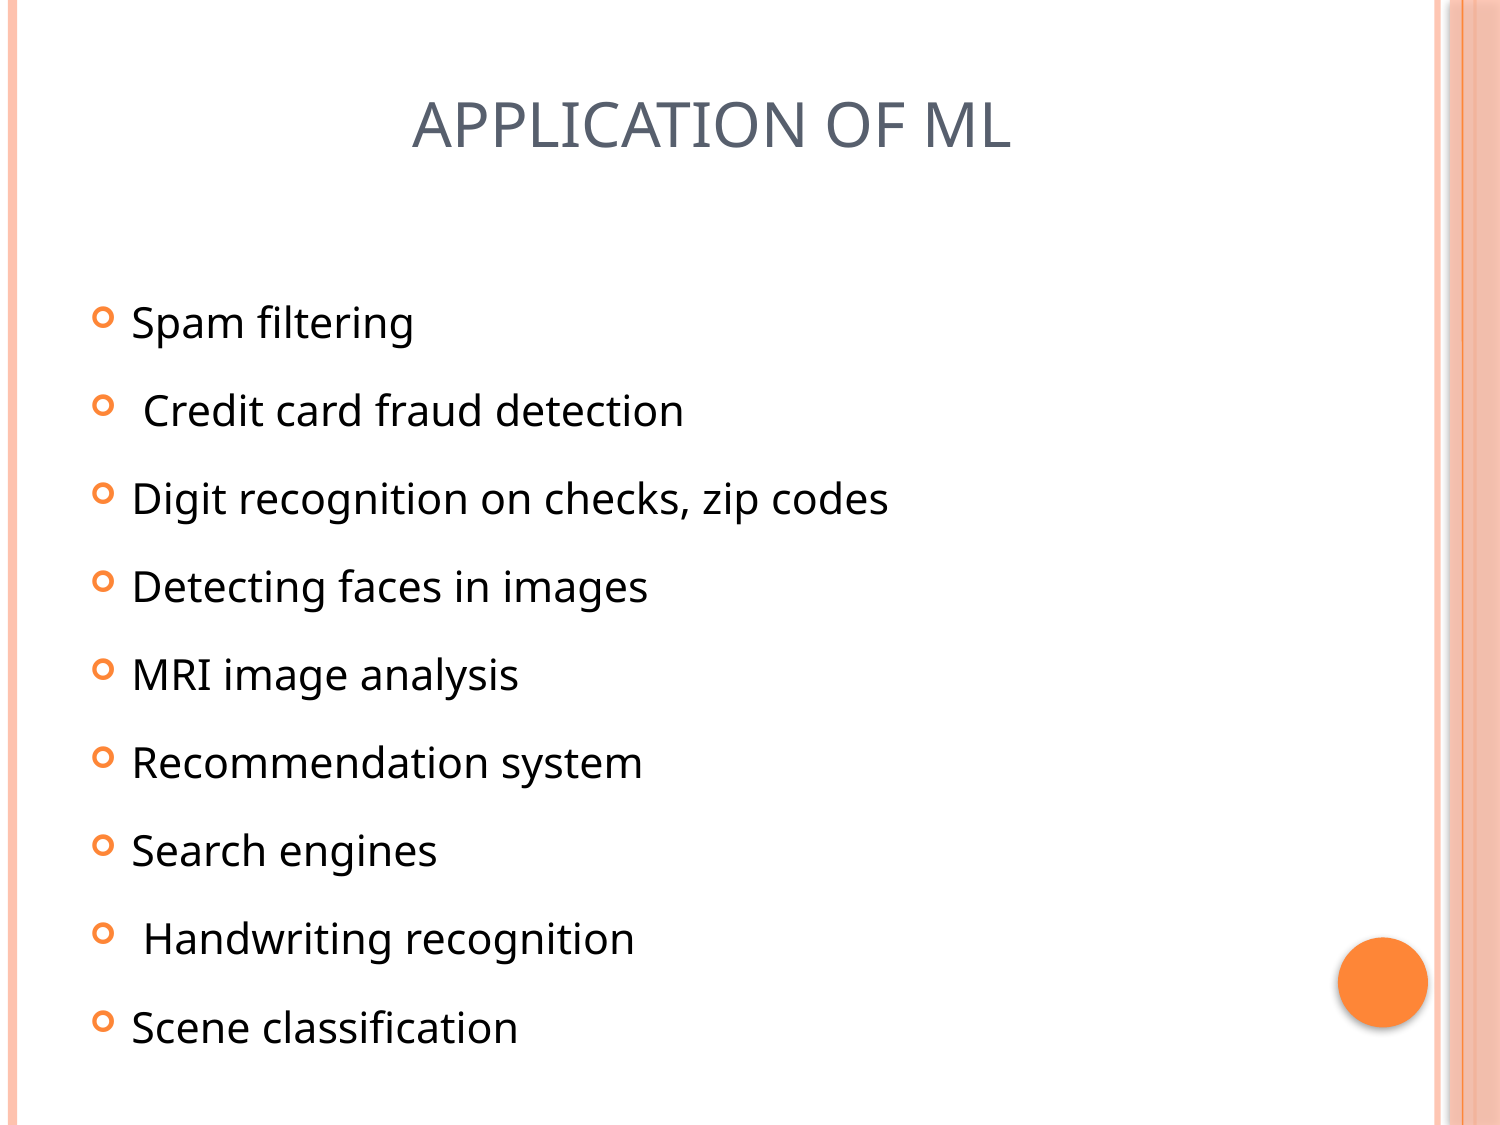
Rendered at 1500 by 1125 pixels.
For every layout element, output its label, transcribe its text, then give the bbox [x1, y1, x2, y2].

list Spam filtering Credit card fraud detection Digit recognition on checks, zip codes Detecting faces in images MRI image analysis Recommendation system Search engines Handwriting recognition Scene classification [75, 262, 1300, 1062]
title Application of Ml [162, 50, 1263, 168]
